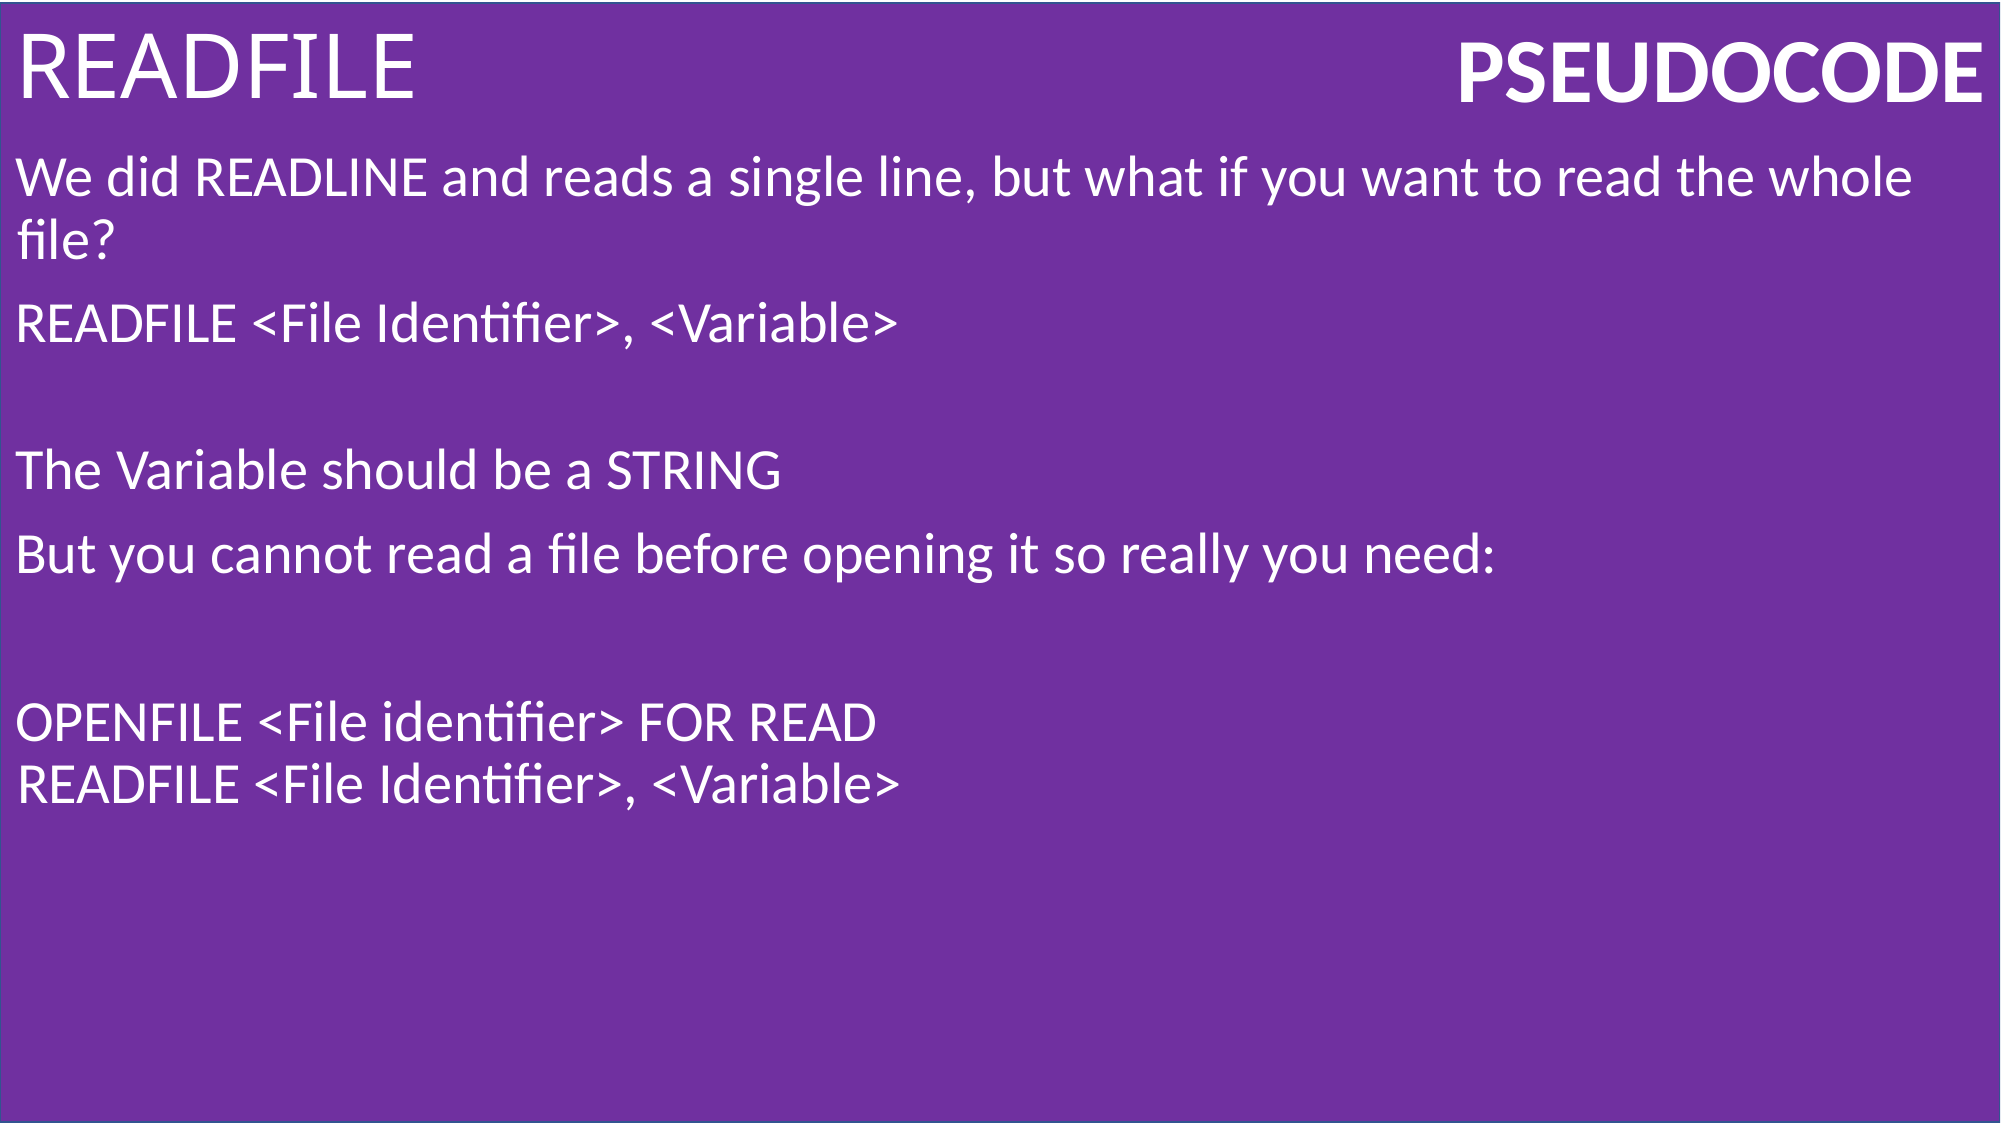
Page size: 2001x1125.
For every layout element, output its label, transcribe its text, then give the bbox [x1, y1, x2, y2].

title READFILE [0, 3, 2000, 129]
list We did READLINE and reads a single line, but what if you want to read the whole file? READFILE <File Identifier>, <Variable> The Variable should be a STRING But you cannot read a file before opening it so really you need: OPENFILE <File identifier> FOR READ READFILE <File Identifier>, <Variable> [0, 138, 2000, 1122]
